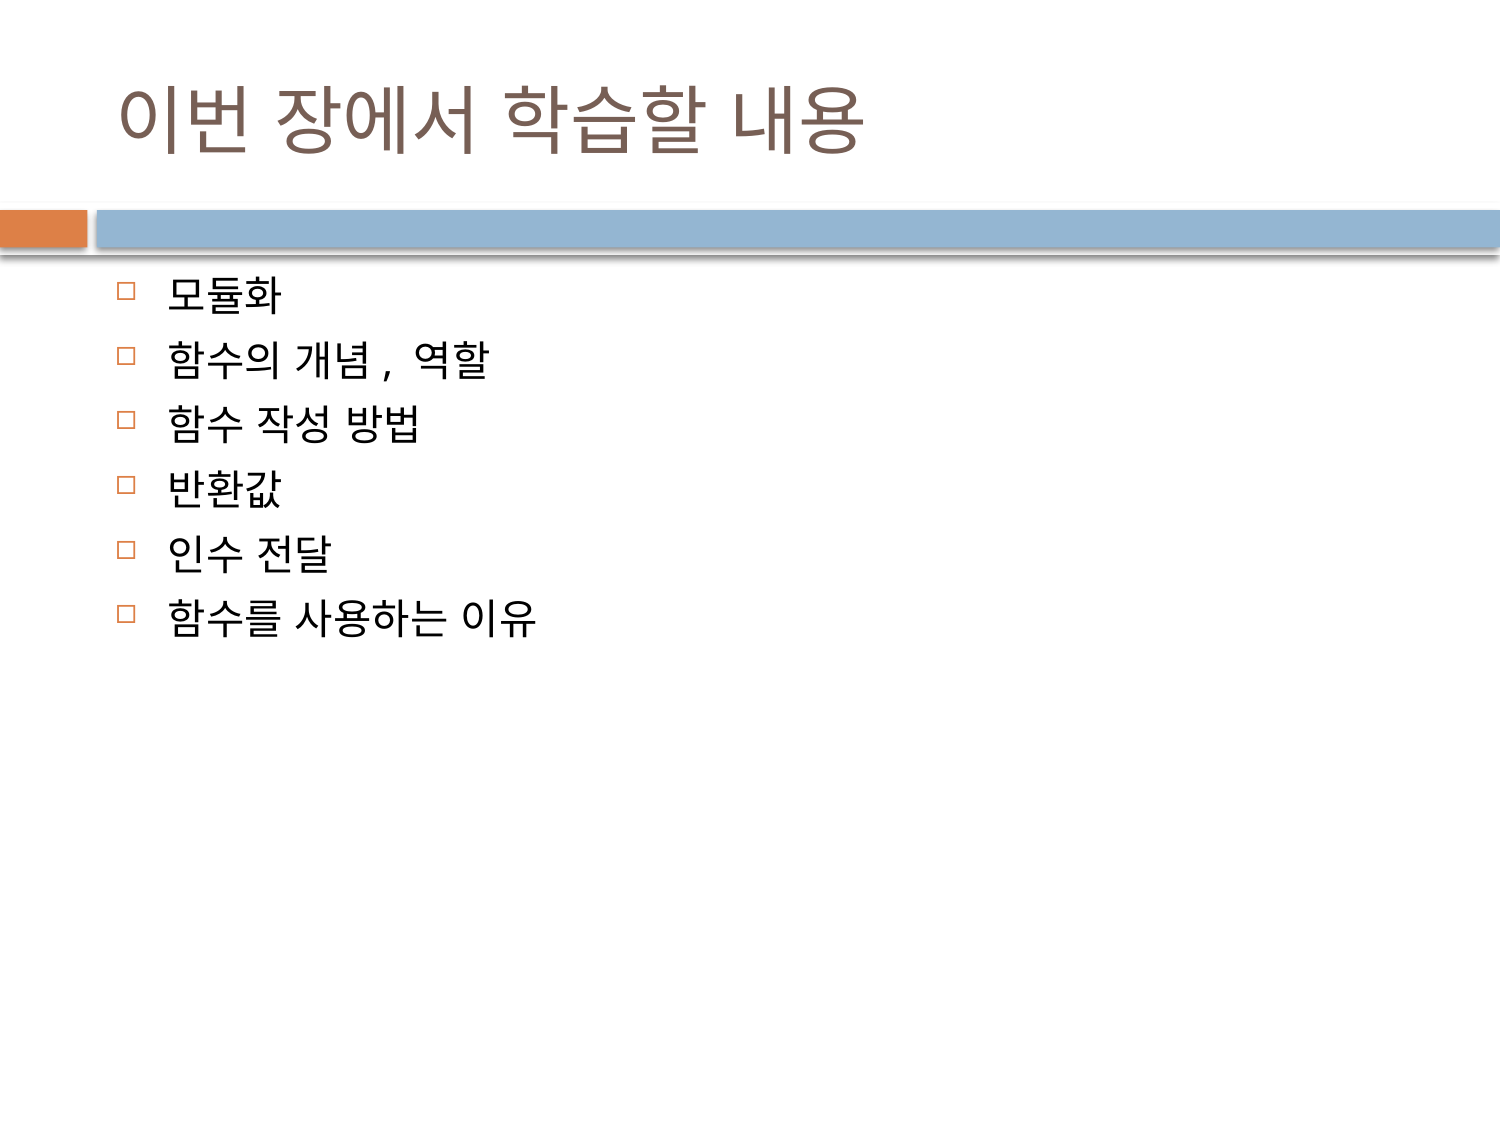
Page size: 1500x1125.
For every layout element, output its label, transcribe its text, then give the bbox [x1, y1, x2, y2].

title 이번 장에서 학습할 내용 [100, 37, 1438, 200]
list 모듈화 함수의 개념, 역할 함수 작성 방법 반환값 인수 전달 함수를 사용하는 이유 [100, 262, 1438, 1000]
